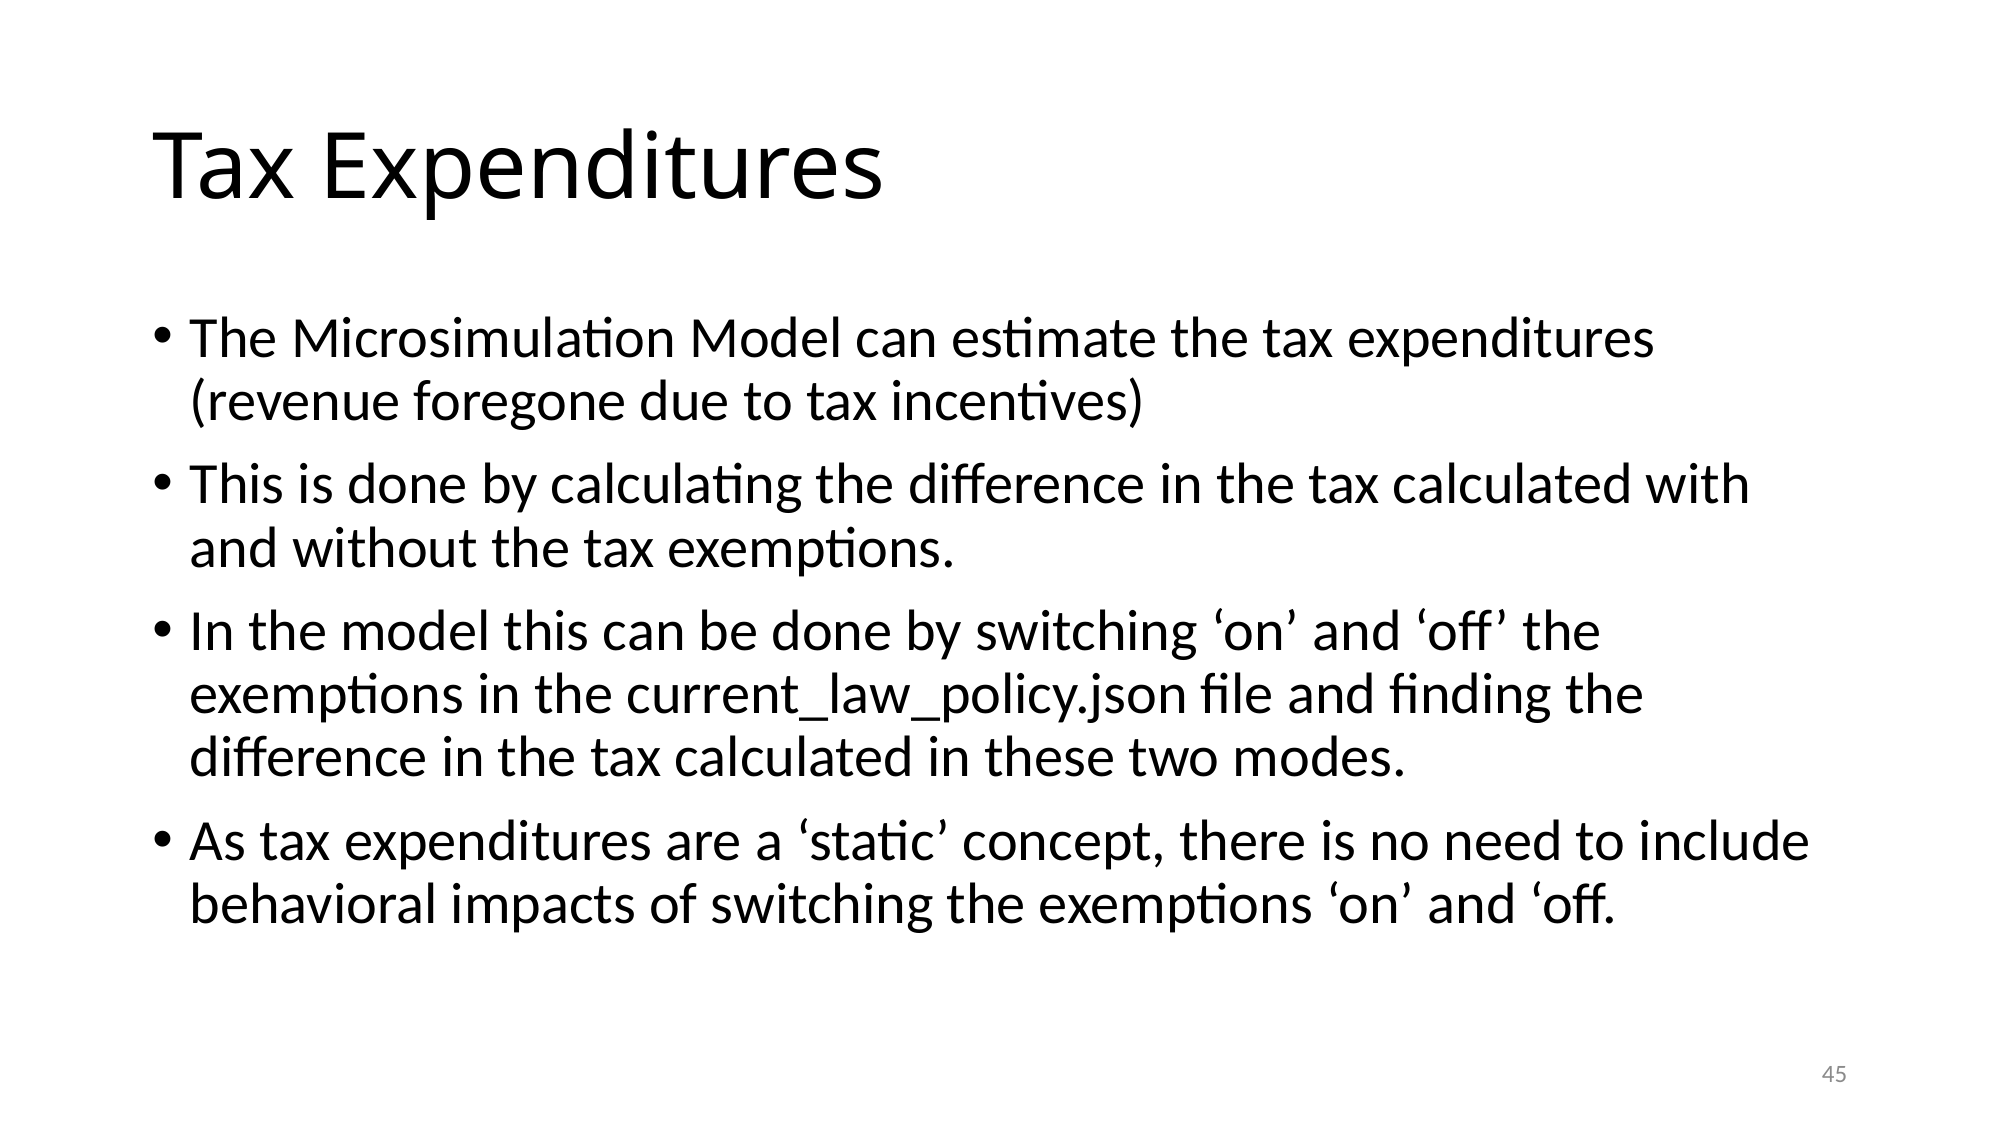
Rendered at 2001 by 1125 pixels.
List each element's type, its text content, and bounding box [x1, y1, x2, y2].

slide_number 45 [1412, 1042, 1863, 1103]
title Tax Expenditures [137, 59, 1863, 278]
list The Microsimulation Model can estimate the tax expenditures (revenue foregone due to tax incentives) This is done by calculating the difference in the tax calculated with and without the tax exemptions. In the model this can be done by switching ‘on’ and ‘off’ the exemptions in the current_law_policy.json file and finding the difference in the tax calculated in these two modes. As tax expenditures are a ‘static’ concept, there is no need to include behavioral impacts of switching the exemptions ‘on’ and ‘off. [137, 299, 1863, 1014]
